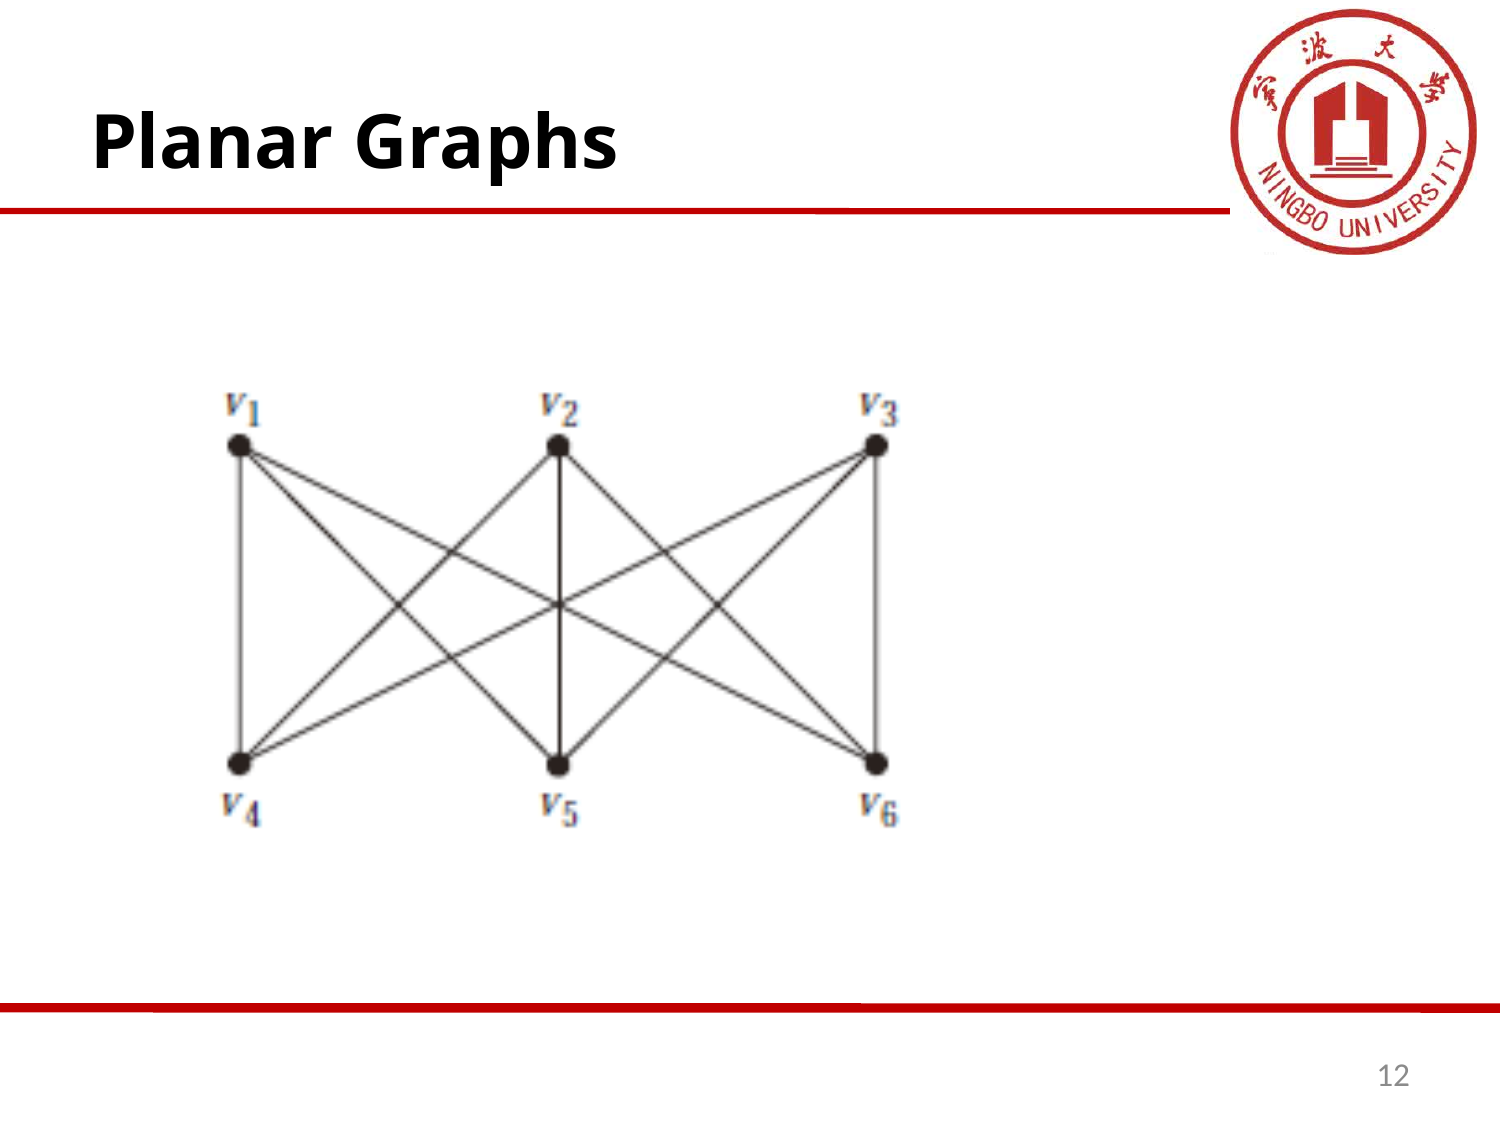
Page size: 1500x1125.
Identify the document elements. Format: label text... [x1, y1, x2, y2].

picture [1230, 8, 1477, 255]
title Planar Graphs [75, 45, 1425, 233]
picture [140, 327, 997, 869]
slide_number 12 [1074, 1042, 1425, 1103]
